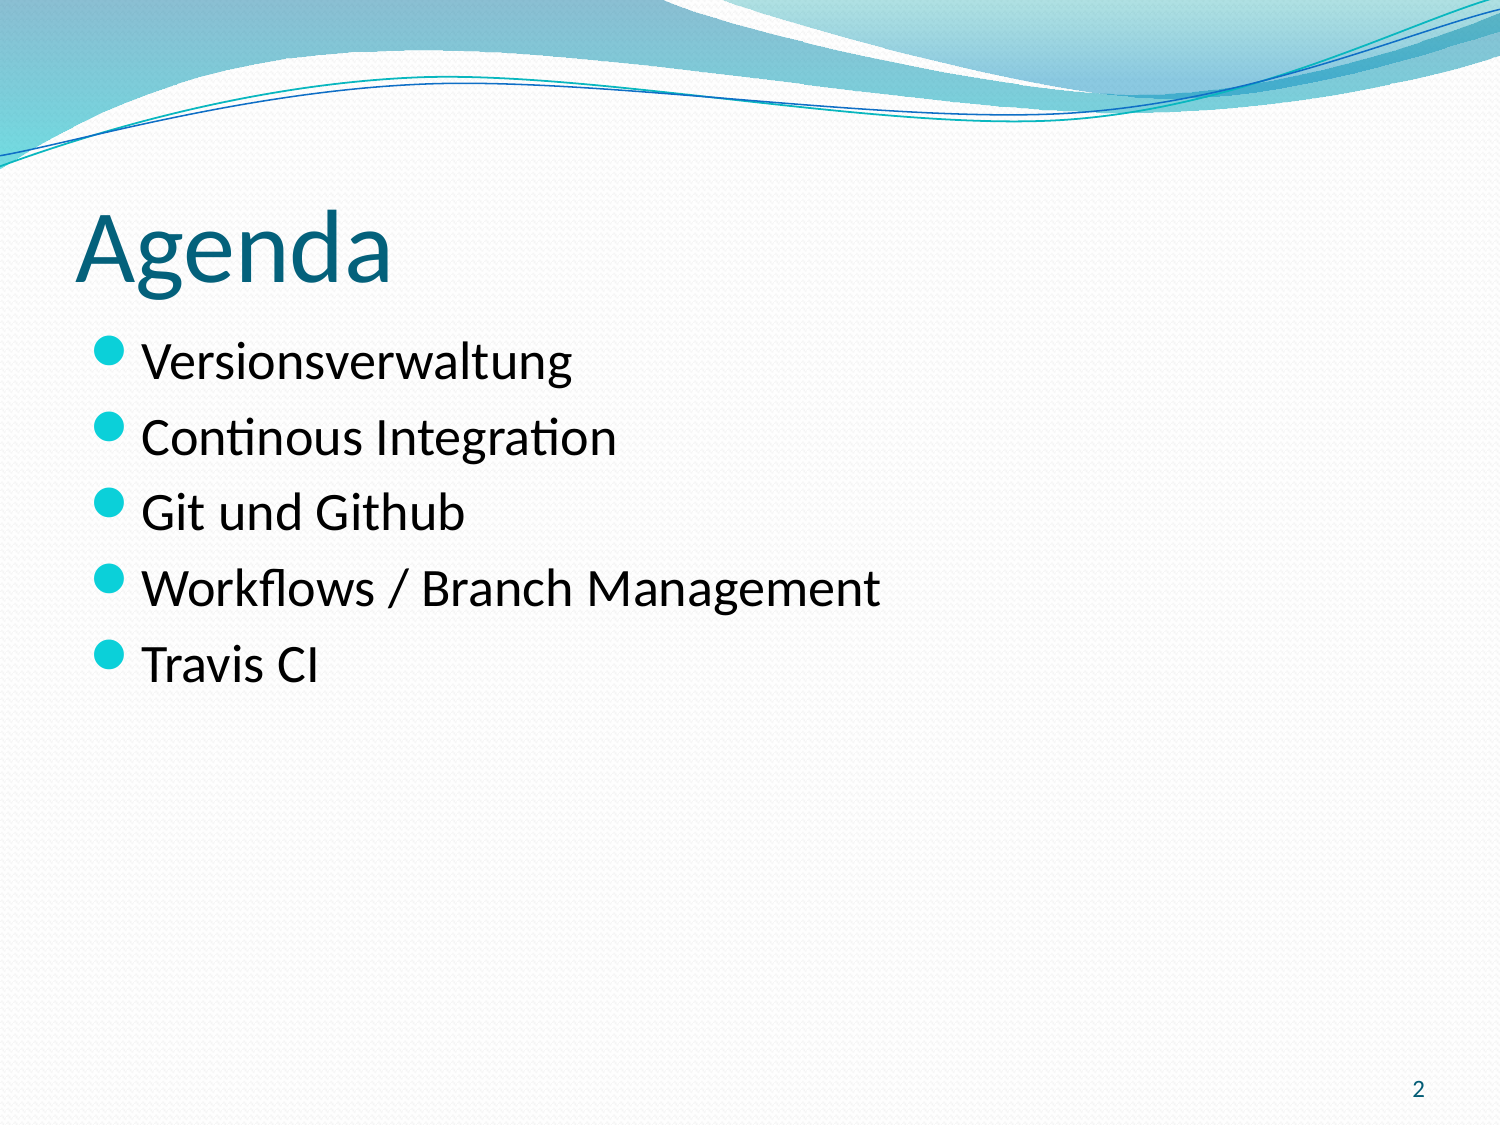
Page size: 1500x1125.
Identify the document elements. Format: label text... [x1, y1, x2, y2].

slide_number 2 [1299, 1042, 1425, 1103]
title Agenda [75, 115, 1425, 303]
list Versionsverwaltung Continous Integration Git und Github Workflows / Branch Management Travis CI [75, 317, 1425, 1083]
